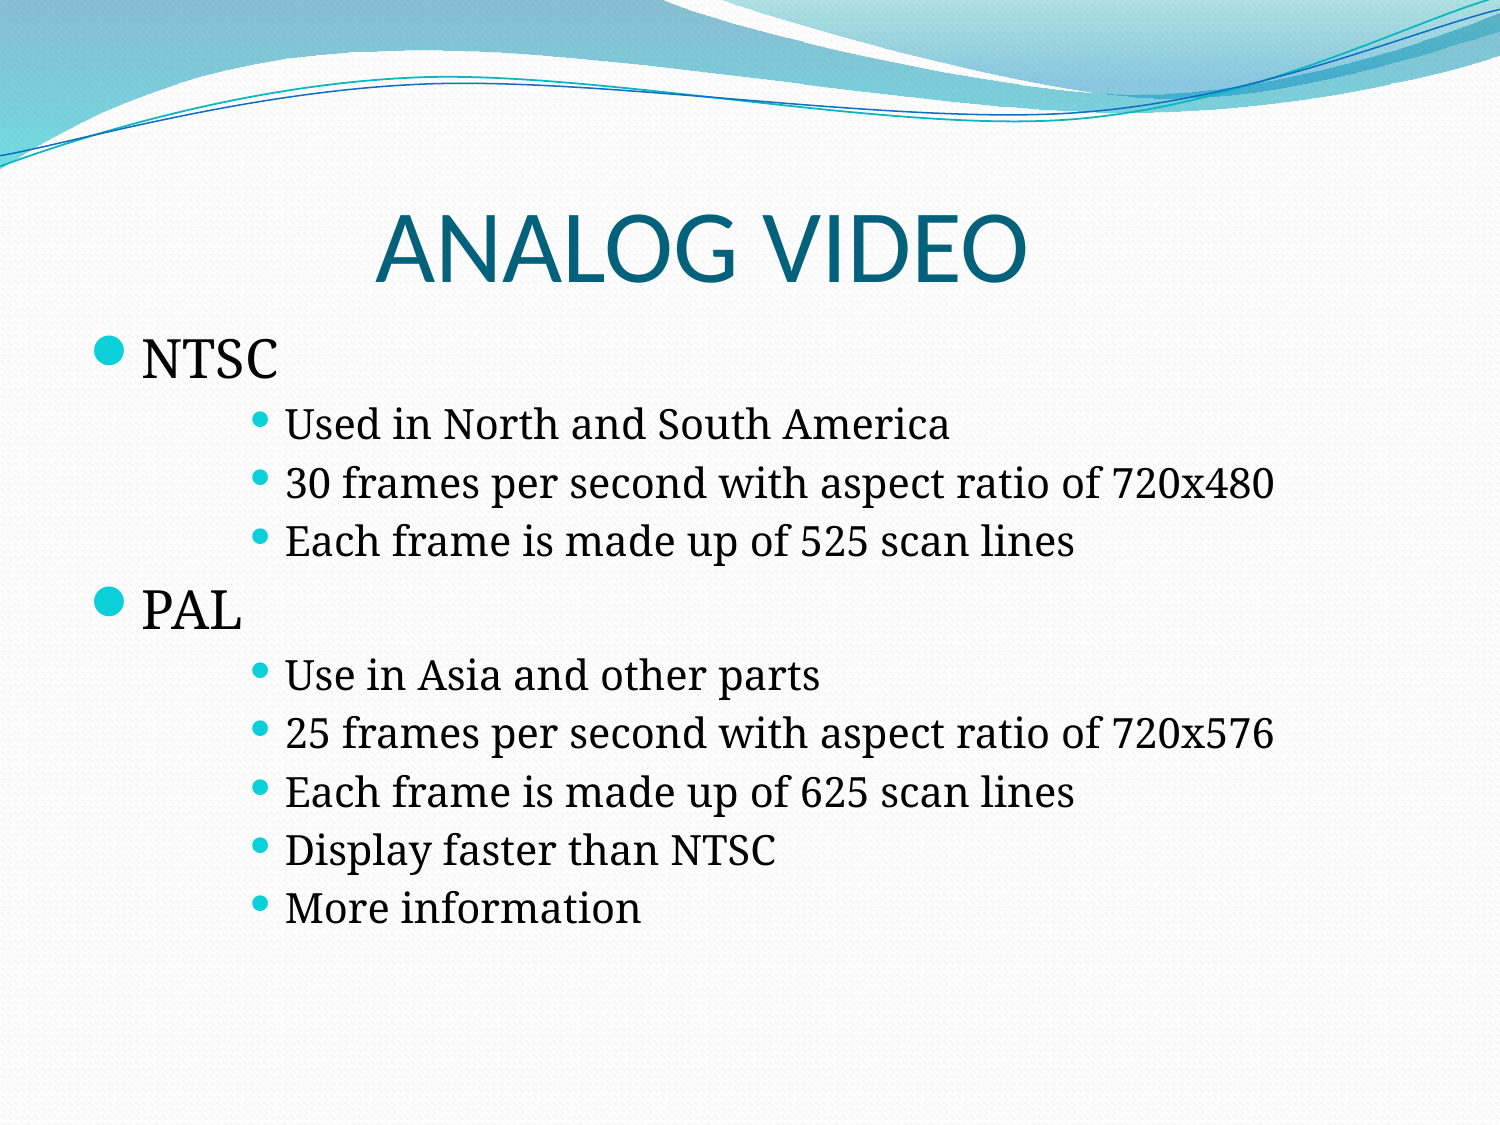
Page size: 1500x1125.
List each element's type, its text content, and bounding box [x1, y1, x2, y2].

list NTSC Used in North and South America 30 frames per second with aspect ratio of 720x480 Each frame is made up of 525 scan lines PAL Use in Asia and other parts 25 frames per second with aspect ratio of 720x576 Each frame is made up of 625 scan lines Display faster than NTSC More information [75, 317, 1425, 1038]
title ANALOG VIDEO [75, 115, 1425, 303]
